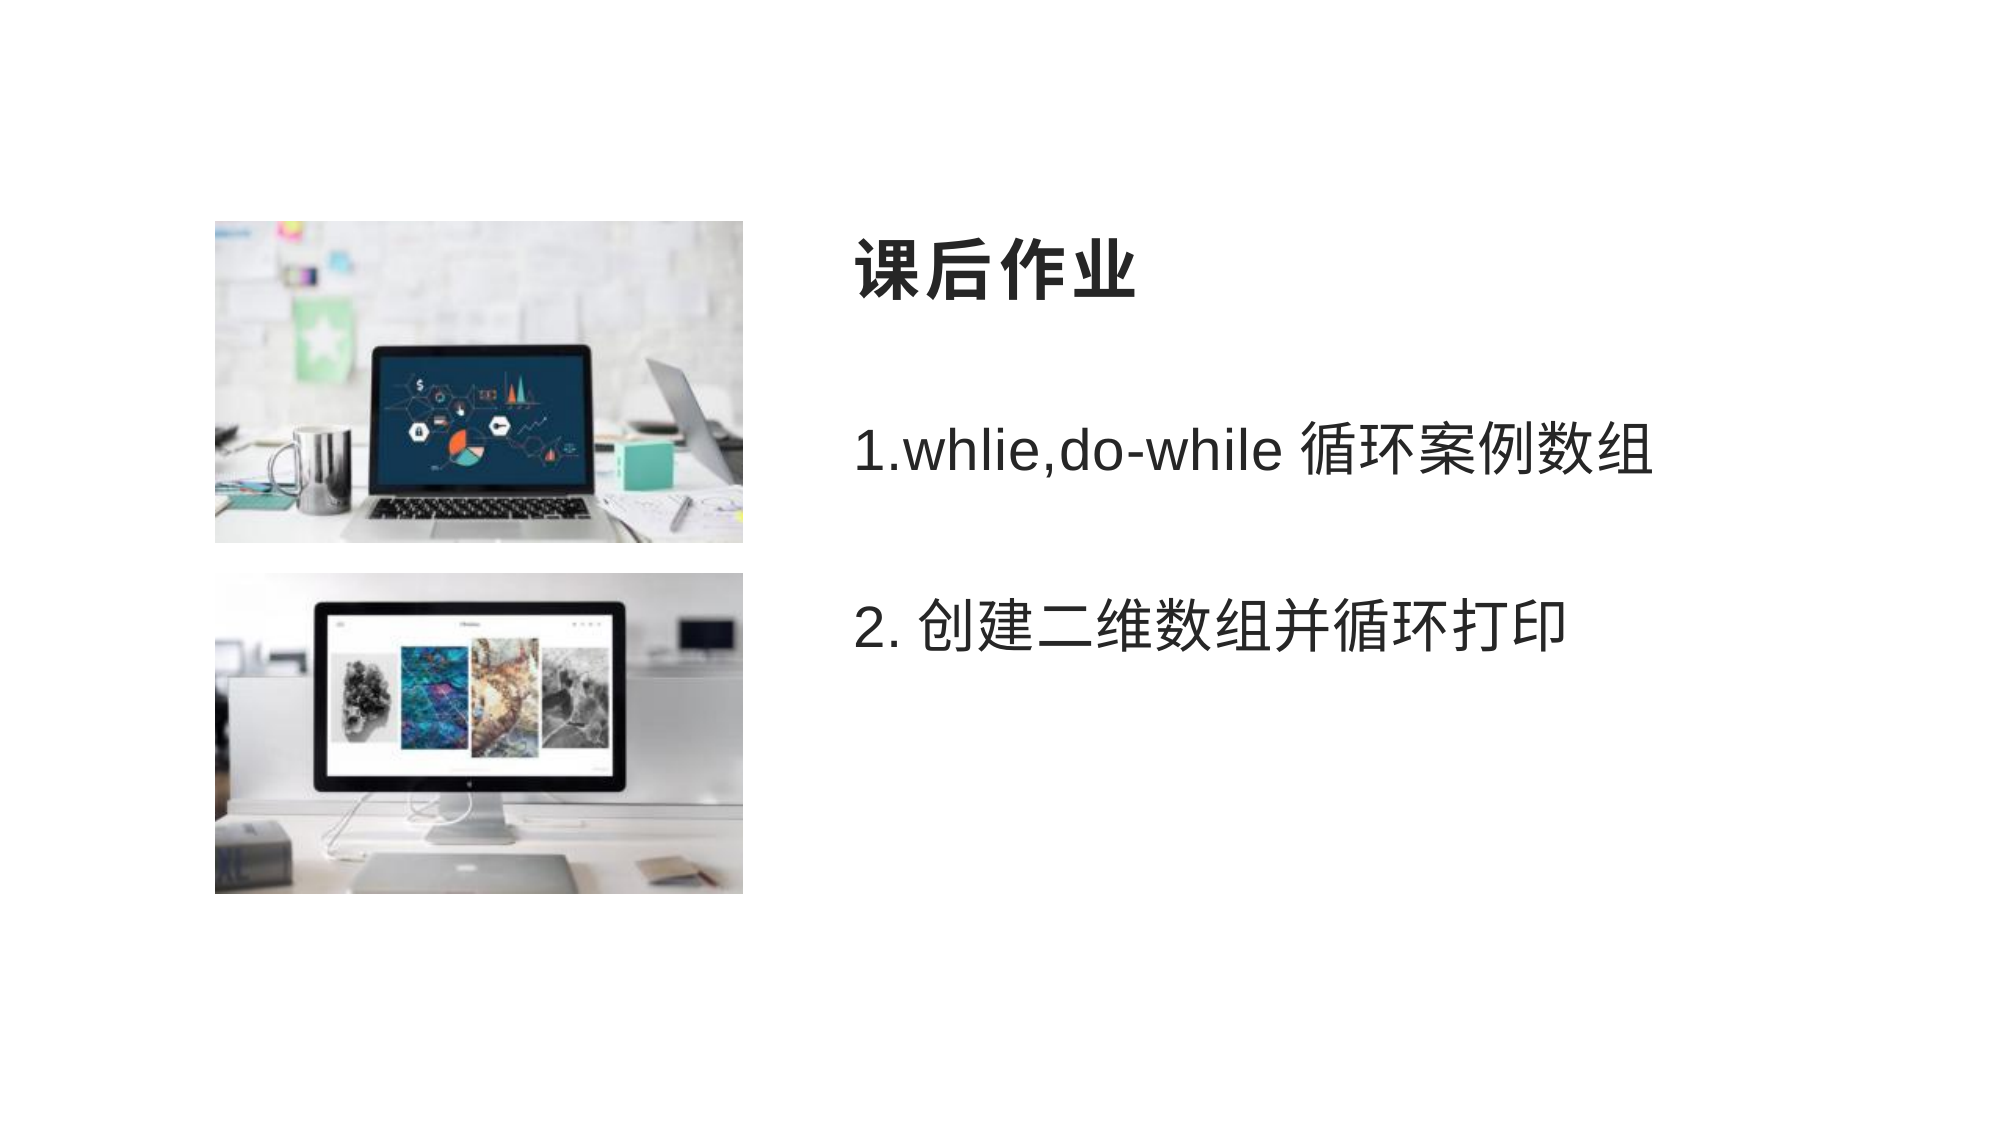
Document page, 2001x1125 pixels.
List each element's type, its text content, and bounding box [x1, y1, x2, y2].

picture [215, 221, 743, 543]
text_box 1.whlie,do-while循环案例数组 [841, 385, 1831, 530]
text_box 2.创建二维数组并循环打印 [841, 562, 1831, 707]
picture [215, 573, 743, 894]
text_box 课后作业 [841, 221, 1831, 315]
